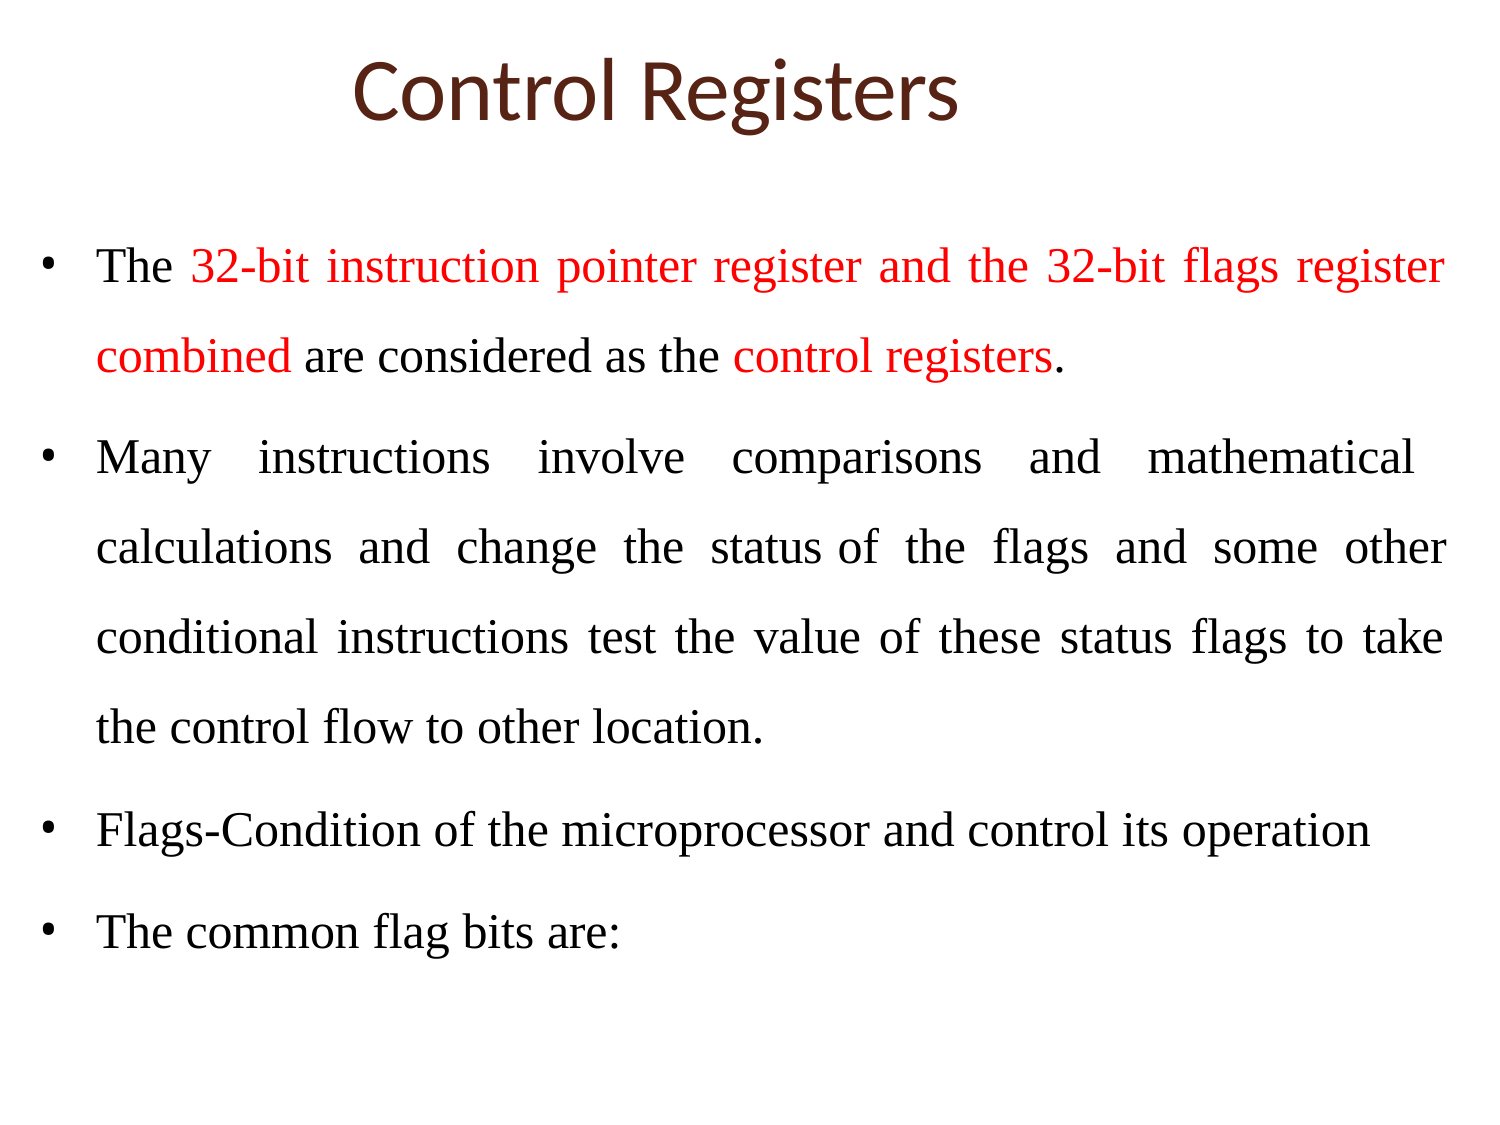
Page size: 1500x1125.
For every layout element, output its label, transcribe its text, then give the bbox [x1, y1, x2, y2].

title Control Registers [350, 0, 1039, 179]
text_box The 32-bit instruction pointer register and the 32-bit flags register combined are considered as the control registers. Many instructions involve comparisons and mathematical calculations and change the status of the flags and some other conditional instructions test the value of these status flags to take the control flow to other location. Flags-Condition of the microprocessor and control its operation The common flag bits are: [37, 199, 1463, 959]
